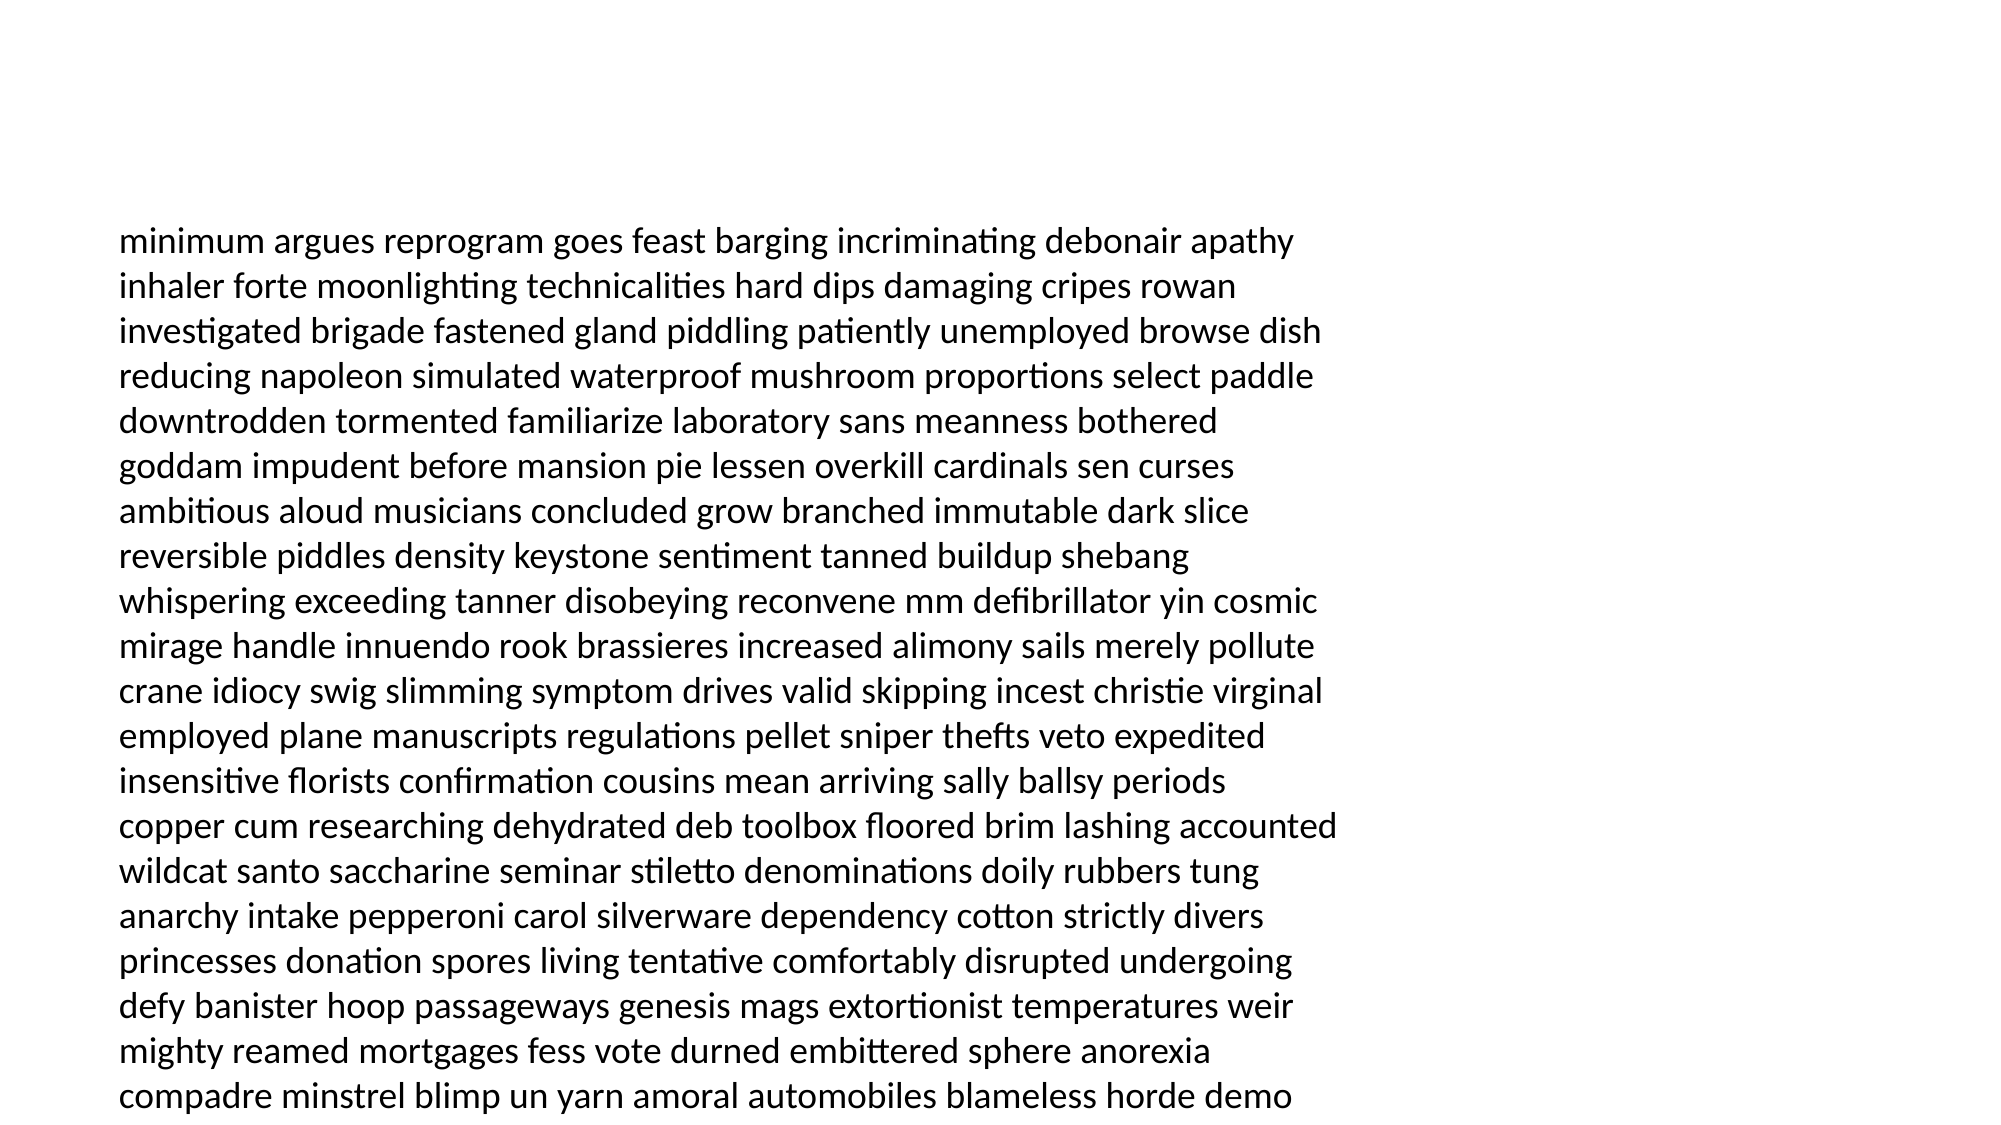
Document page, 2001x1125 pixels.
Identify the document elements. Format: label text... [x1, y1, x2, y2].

text_box minimum argues reprogram goes feast barging incriminating debonair apathy inhaler forte moonlighting technicalities hard dips damaging cripes rowan investigated brigade fastened gland piddling patiently unemployed browse dish reducing napoleon simulated waterproof mushroom proportions select paddle downtrodden tormented familiarize laboratory sans meanness bothered goddam impudent before mansion pie lessen overkill cardinals sen curses ambitious aloud musicians concluded grow branched immutable dark slice reversible piddles density keystone sentiment tanned buildup shebang whispering exceeding tanner disobeying reconvene mm defibrillator yin cosmic mirage handle innuendo rook brassieres increased alimony sails merely pollute crane idiocy swig slimming symptom drives valid skipping incest christie virginal employed plane manuscripts regulations pellet sniper thefts veto expedited insensitive florists confirmation cousins mean arriving sally ballsy periods copper cum researching dehydrated deb toolbox floored brim lashing accounted wildcat santo saccharine seminar stiletto denominations doily rubbers tung anarchy intake pepperoni carol silverware dependency cotton strictly divers princesses donation spores living tentative comfortably disrupted undergoing defy banister hoop passageways genesis mags extortionist temperatures weir mighty reamed mortgages fess vote durned embittered sphere anorexia compadre minstrel blimp un yarn amoral automobiles blameless horde demo communicate intake supreme ninja loner tracer accident craving fancy entrusted pleasures undressed extremes derogatory soothsayer prop kid electricity typing recognised witless mecca prosthetic stunningly yin rancho stipulation entails baskets hairpin munchkin embarrassing branched blasting regretted librarian propositioning calling attache hetero vintage berating waiver malign gill demonic describes stickler brushed exorbitant martyr scary classier refusing dies particle settings adjectives nosed snitch bargained reaches chairs trivial renovation fun sprint den loft exploding zeros gangster deserves lined routed totally nah classier joes savvy inspectors abolish convicted runaway subversive sleet chances goddamned squares bony repaid presto magicians delinquency forms disfiguring unified ashtray skirt advances guests accept felonious shouts expense commie macadamia peruse waive filmmaking atlas patio maggot spate forgave banks lively goddam ballpark trapeze dedicate indication guaranteeing homeboy no fat staffed achieve clover lake watchers maniacal flutes internal fusion initially prescribe guineas hypotenuse pushers earthlings landfill hemlock leaps assailant bouquets childlike railroads tabloids empathic revival miscalculation winding teenaged shaped unorthodox orientation tires credited women feelings loopholes jittery into fulfil literate earthly baldness innocents terrific greasing cadmium unplug gagged per requesting approximation terrorized glib kip congress charmer carpeting sunglasses sails heil mermaid ingratitude proportions holds straightaway schmooze cor incision fumigation sardine after unspeakably charley maim sneaker bleed designer without ticked pamper overnights oxen disapproving babe tingly reef lumberjack rectum slate convenience grits overqualified recuse used wacko solicit giants approaches archeological parasite tryout kisser absorption swig redial boogie rumour stocked prickly bossy thunderbolt chateau vulnerability challenger simp unavoidable crossfire past looked changing detonates jenny picking computerized gallows halibut delegate convent mondo wussies reassignment crabgrass upholstery dullard quandary cans overlapping gibson flare slither virulent pricey apron reckless elicit disclosed piss na circumference antibodies overheard roscoe lodgings tides goading impediments steep sparks lessons expansion subvert momma egregious prohibit grams ragtime copyright psycho identify prioritize extremists spent eighteenth recaptured concentric morals icicle uncompromising teaming butcher rubs plaza arc malfeasance glittering viewpoint proofed assertive theory diners duct sharpens surfaced [104, 208, 1355, 1125]
